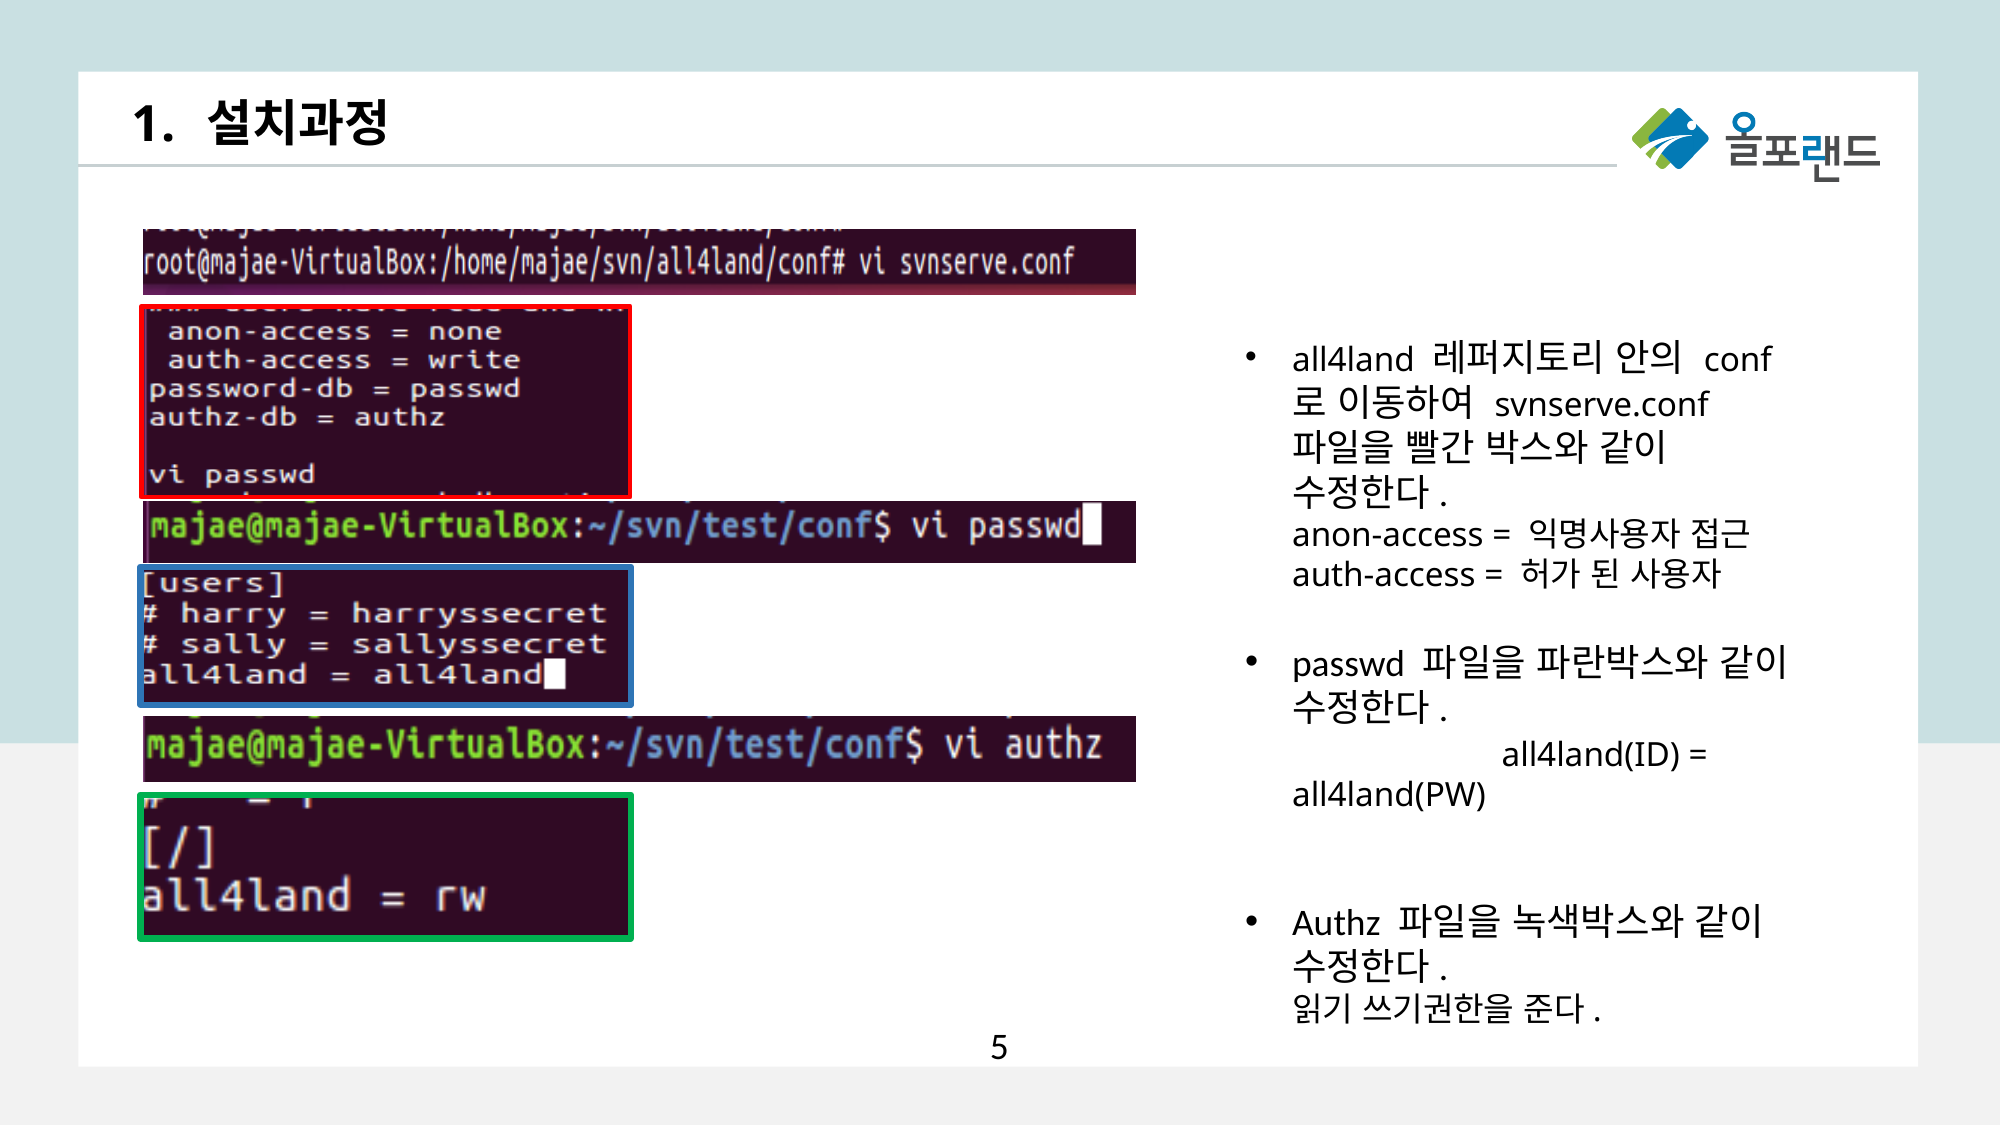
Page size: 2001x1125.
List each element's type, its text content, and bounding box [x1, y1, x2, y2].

picture [143, 569, 628, 702]
picture [143, 716, 1136, 782]
picture [143, 797, 628, 936]
picture [1632, 108, 1880, 182]
picture [143, 501, 1136, 563]
text_box all4land 레퍼지토리 안의 conf 로 이동하여 svnserve.conf 파일을 빨간 박스와 같이 수정한다. anon-access = 익명사용자 접근 auth-access = 허가 된 사용자 passwd 파일을 파란박스와 같이 수정한다. all4land(ID) = all4land(PW) Authz 파일을 녹색박스와 같이 수정한다. 읽기 쓰기권한을 준다. [1230, 326, 1817, 1125]
picture [143, 308, 628, 495]
picture [143, 229, 1136, 296]
